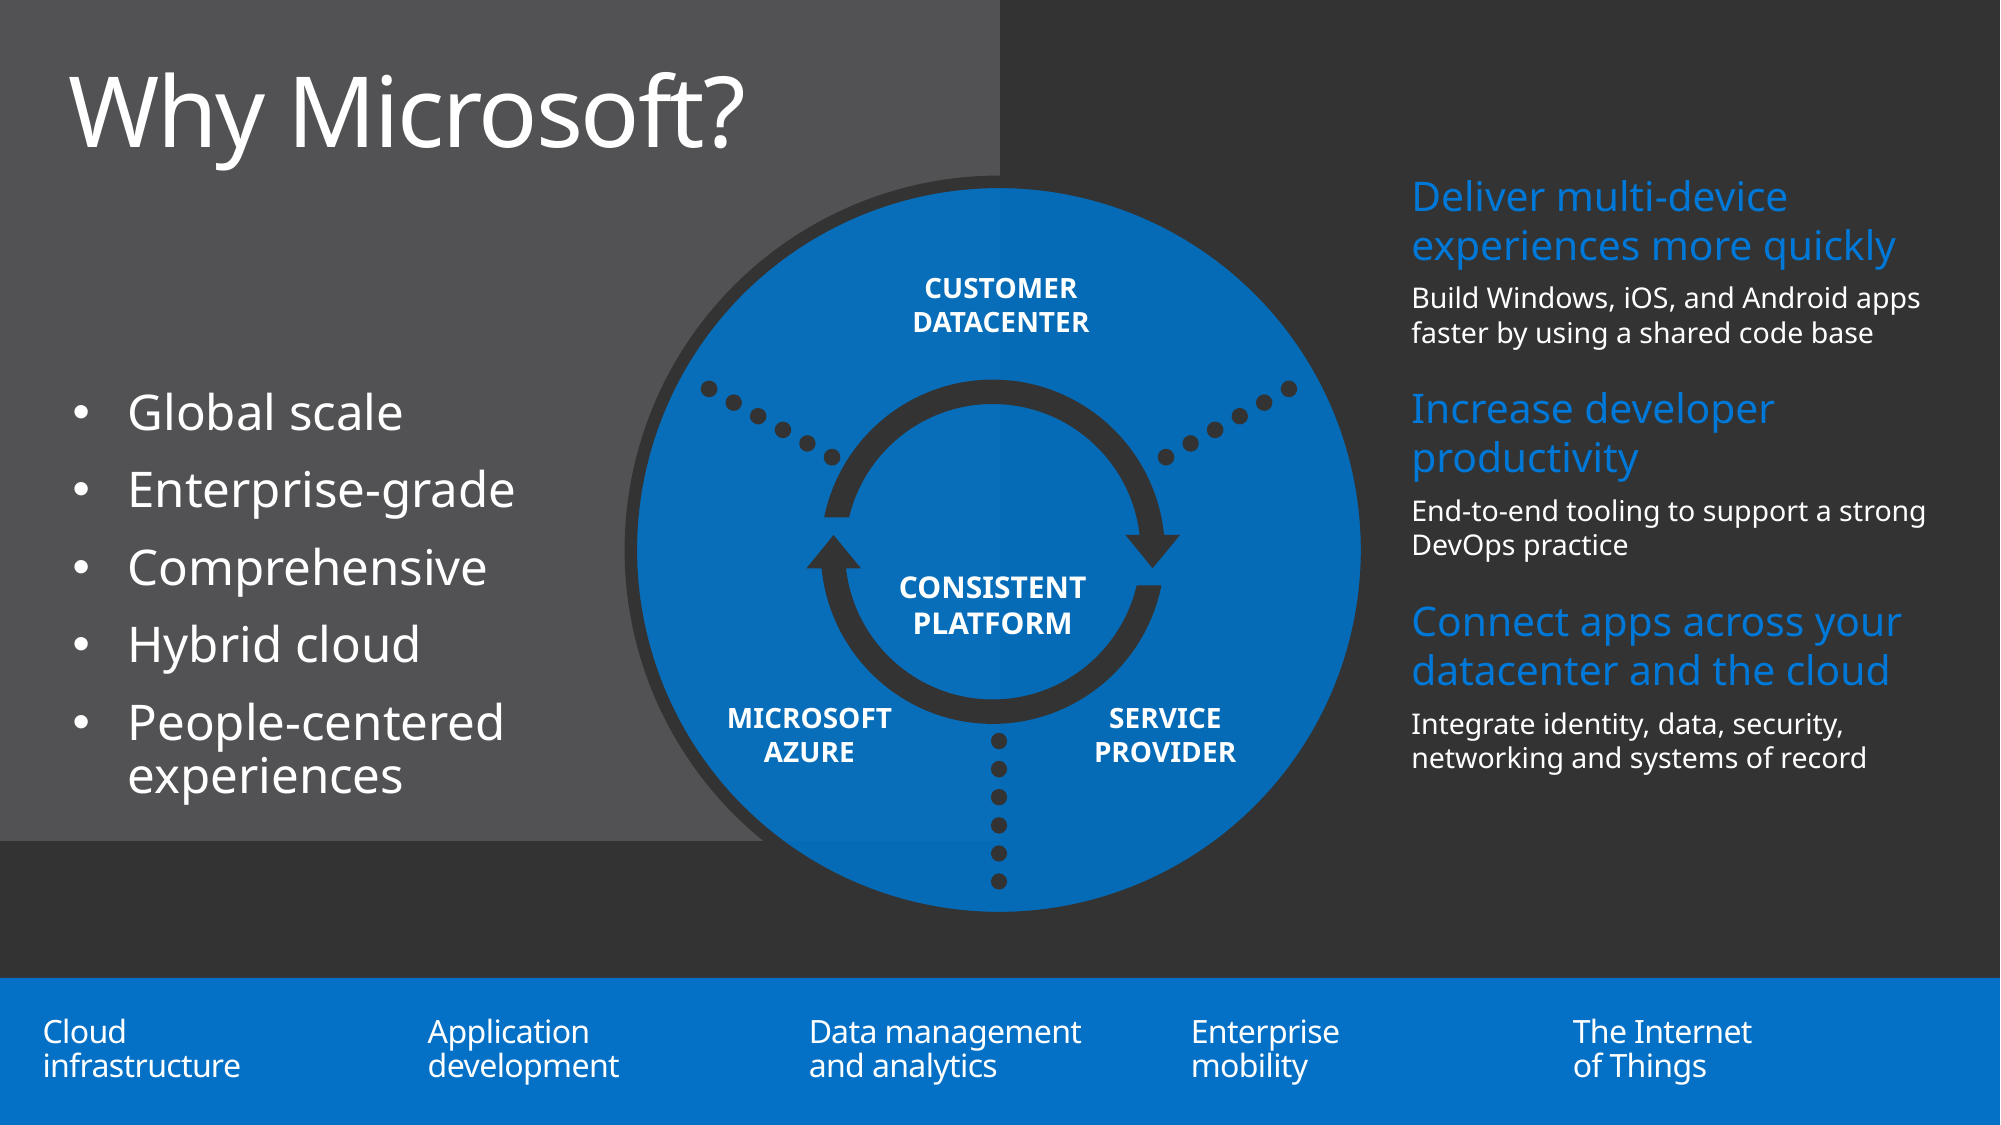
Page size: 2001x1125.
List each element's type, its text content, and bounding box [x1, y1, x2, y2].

text_box Global scale Enterprise-grade Comprehensive Hybrid cloud People-centered experiences [43, 358, 599, 801]
text_box Data management and analytics [780, 994, 1154, 1108]
title Why Microsoft? [44, 47, 960, 196]
text_box The Internet of Things [1544, 994, 1918, 1108]
text_box Enterprise mobility [1162, 994, 1536, 1108]
text_box [0, 0, 1001, 842]
text_box [0, 977, 2000, 1125]
text_box Deliver multi-device experiences more quickly Build Windows, iOS, and Android apps faster by using a shared code base Increase developer productivity End-to-end tooling to support a strong DevOps practice Connect apps across your datacenter and the cloud Integrate identity, data, security, networking and systems of record [1396, 162, 1954, 850]
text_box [628, 179, 1370, 921]
text_box Application development [398, 994, 773, 1108]
text_box Cloud infrastructure [13, 994, 388, 1108]
